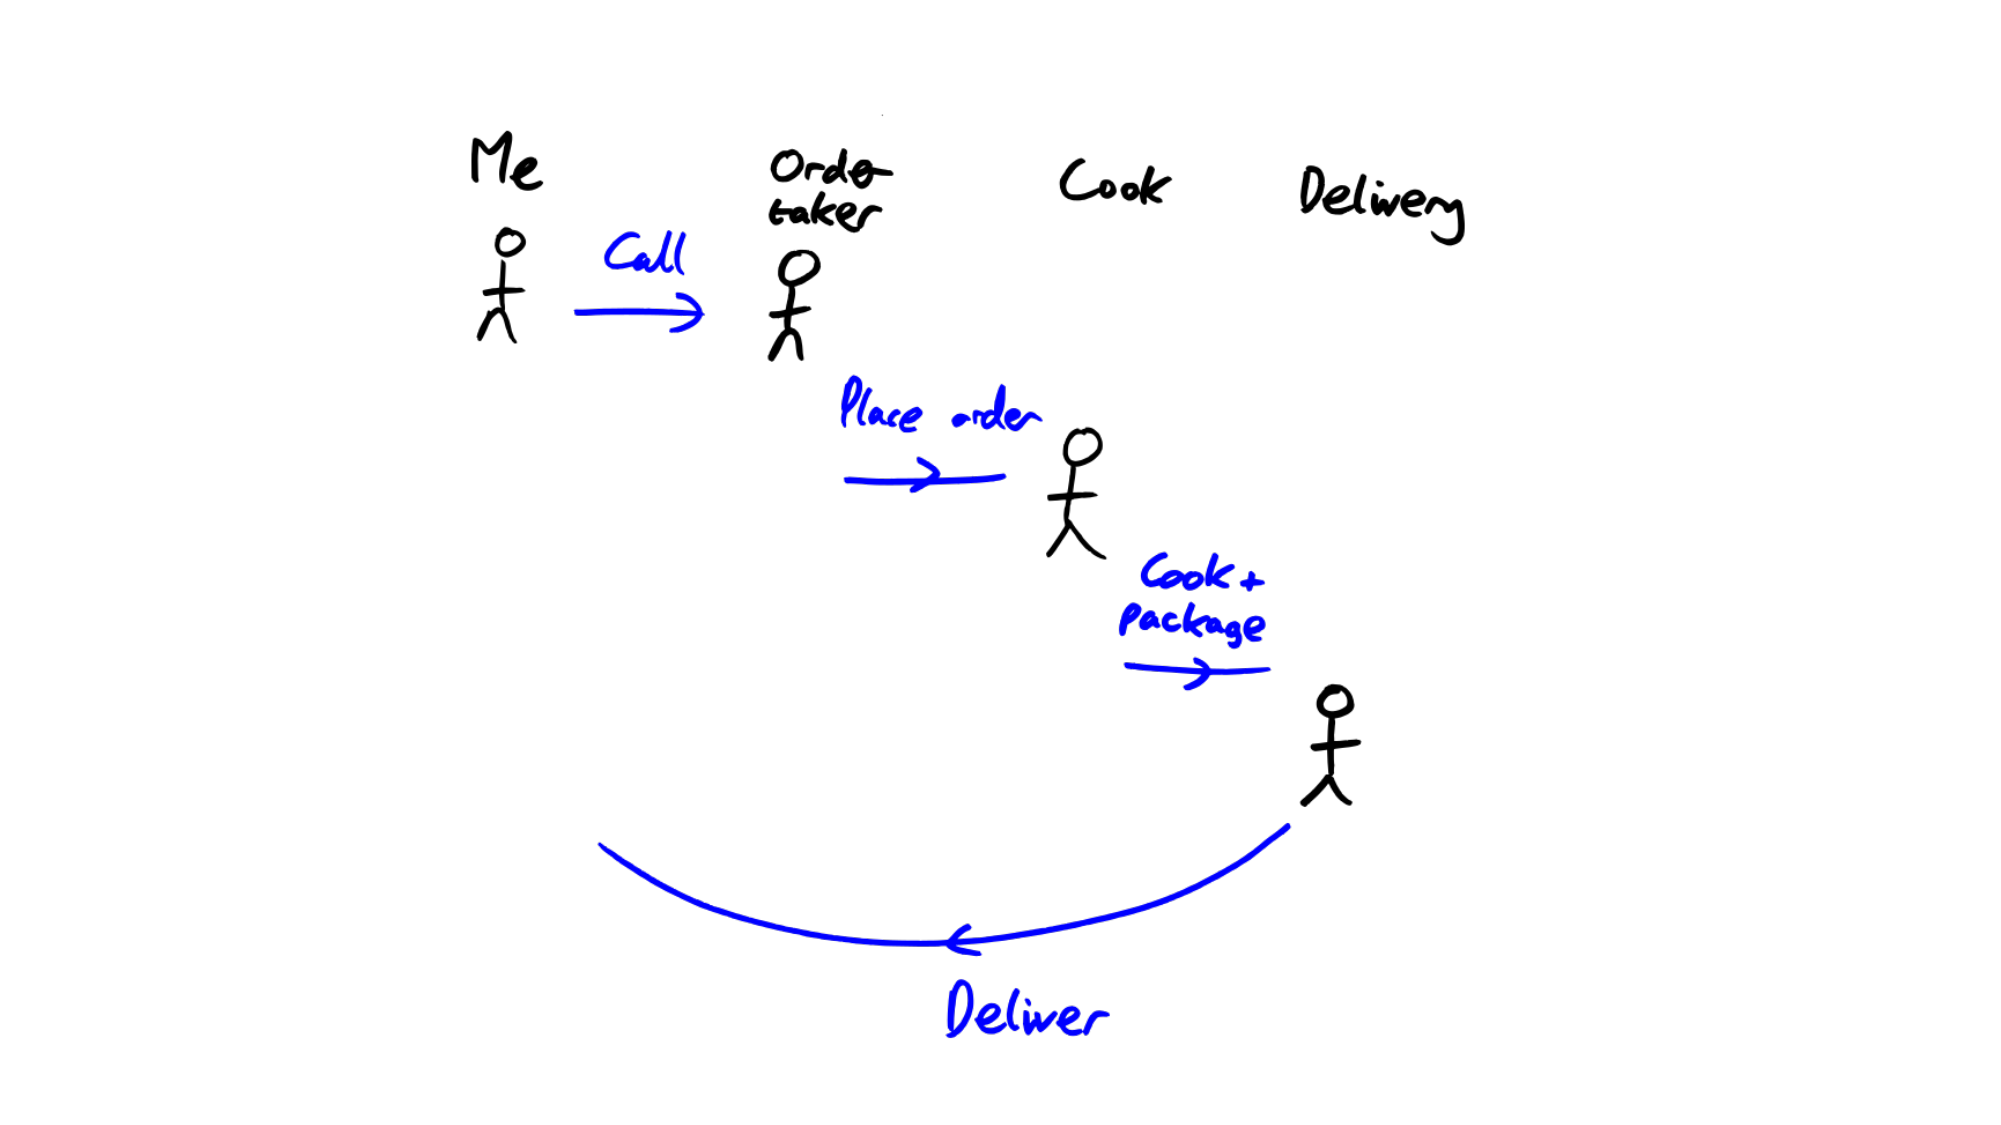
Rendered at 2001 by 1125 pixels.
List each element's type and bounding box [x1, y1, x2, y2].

picture [401, 0, 1585, 1125]
